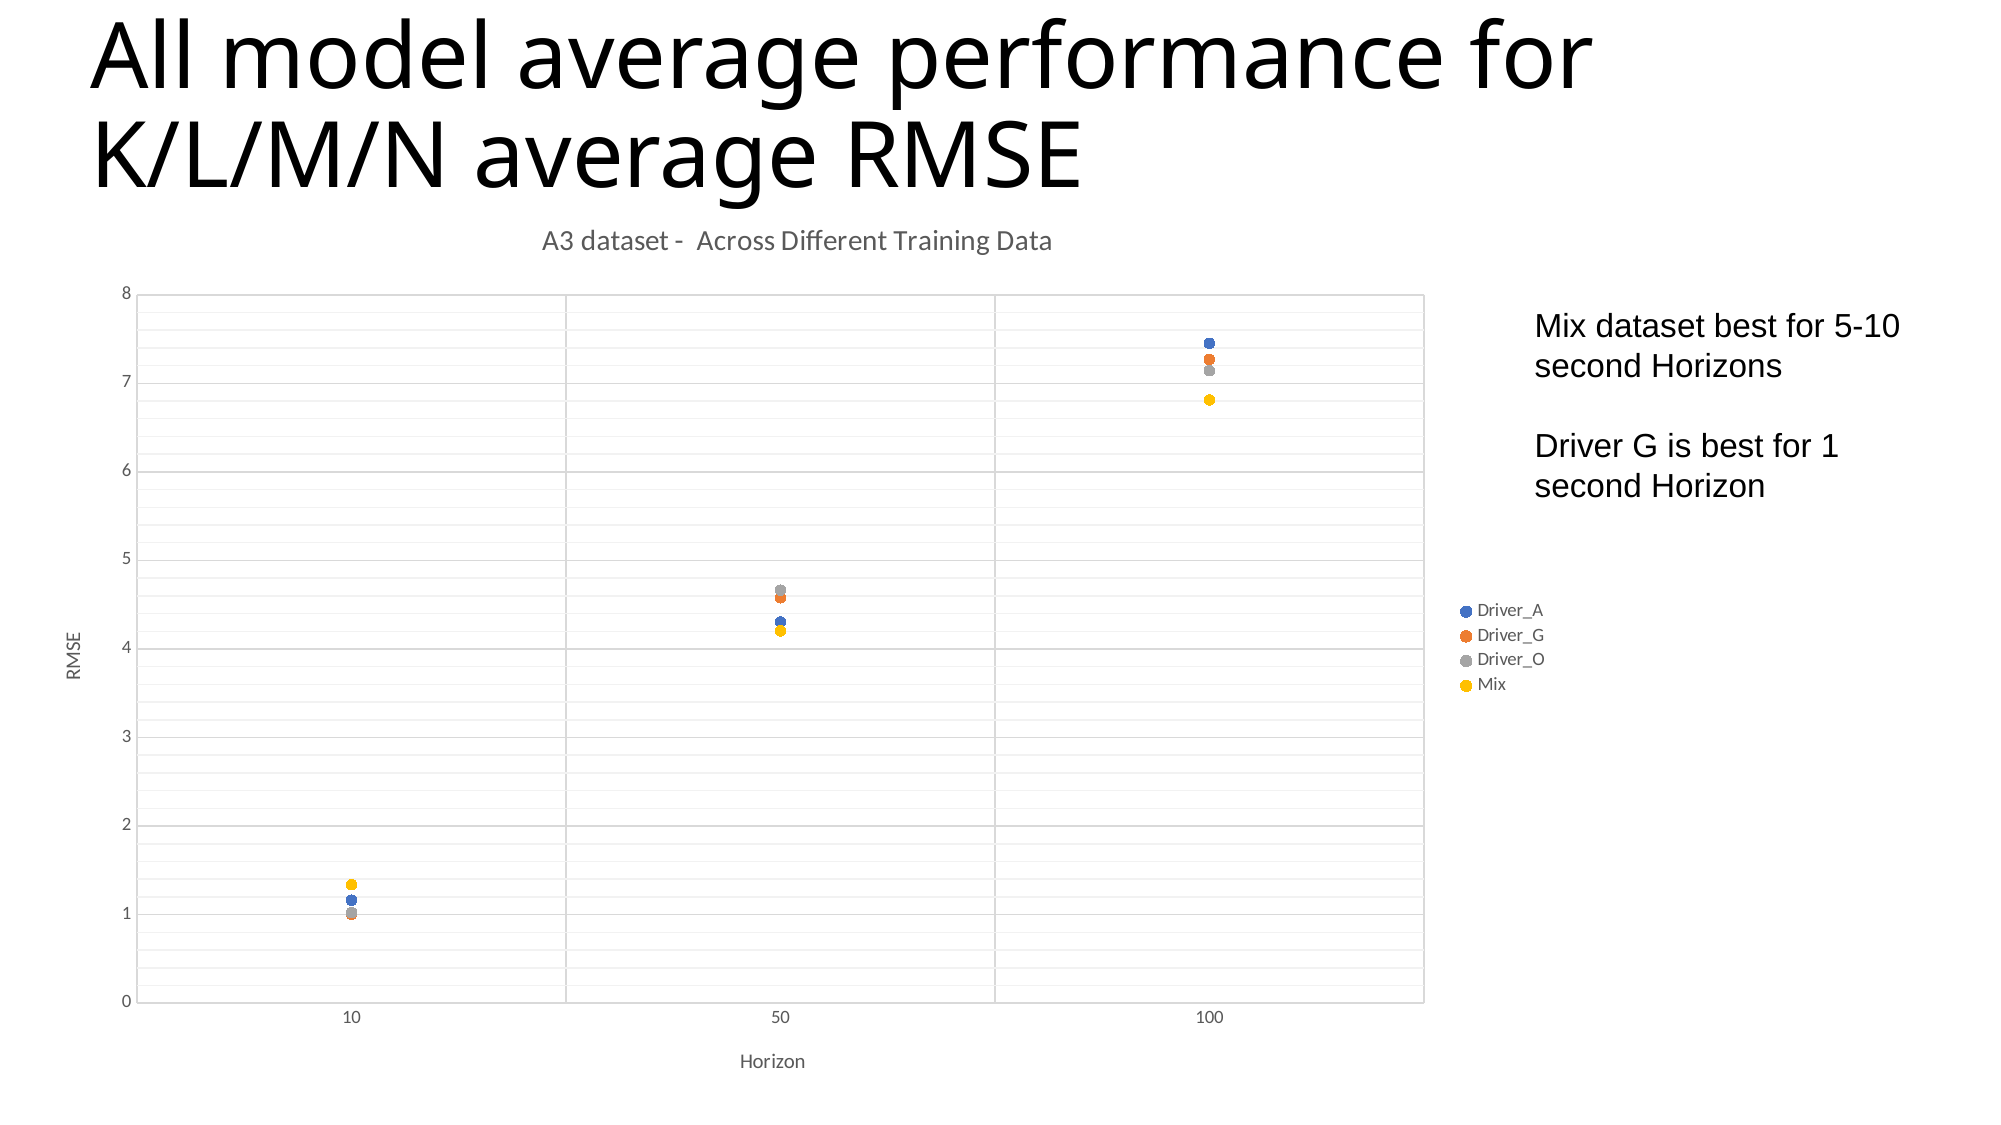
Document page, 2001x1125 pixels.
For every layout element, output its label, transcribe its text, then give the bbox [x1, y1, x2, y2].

text_box Mix dataset best for 5-10 second Horizons Driver G is best for 1 second Horizon [1564, 297, 1929, 512]
title All model average performance for K/L/M/N average RMSE [75, 0, 1801, 218]
chart [31, 193, 1564, 1104]
